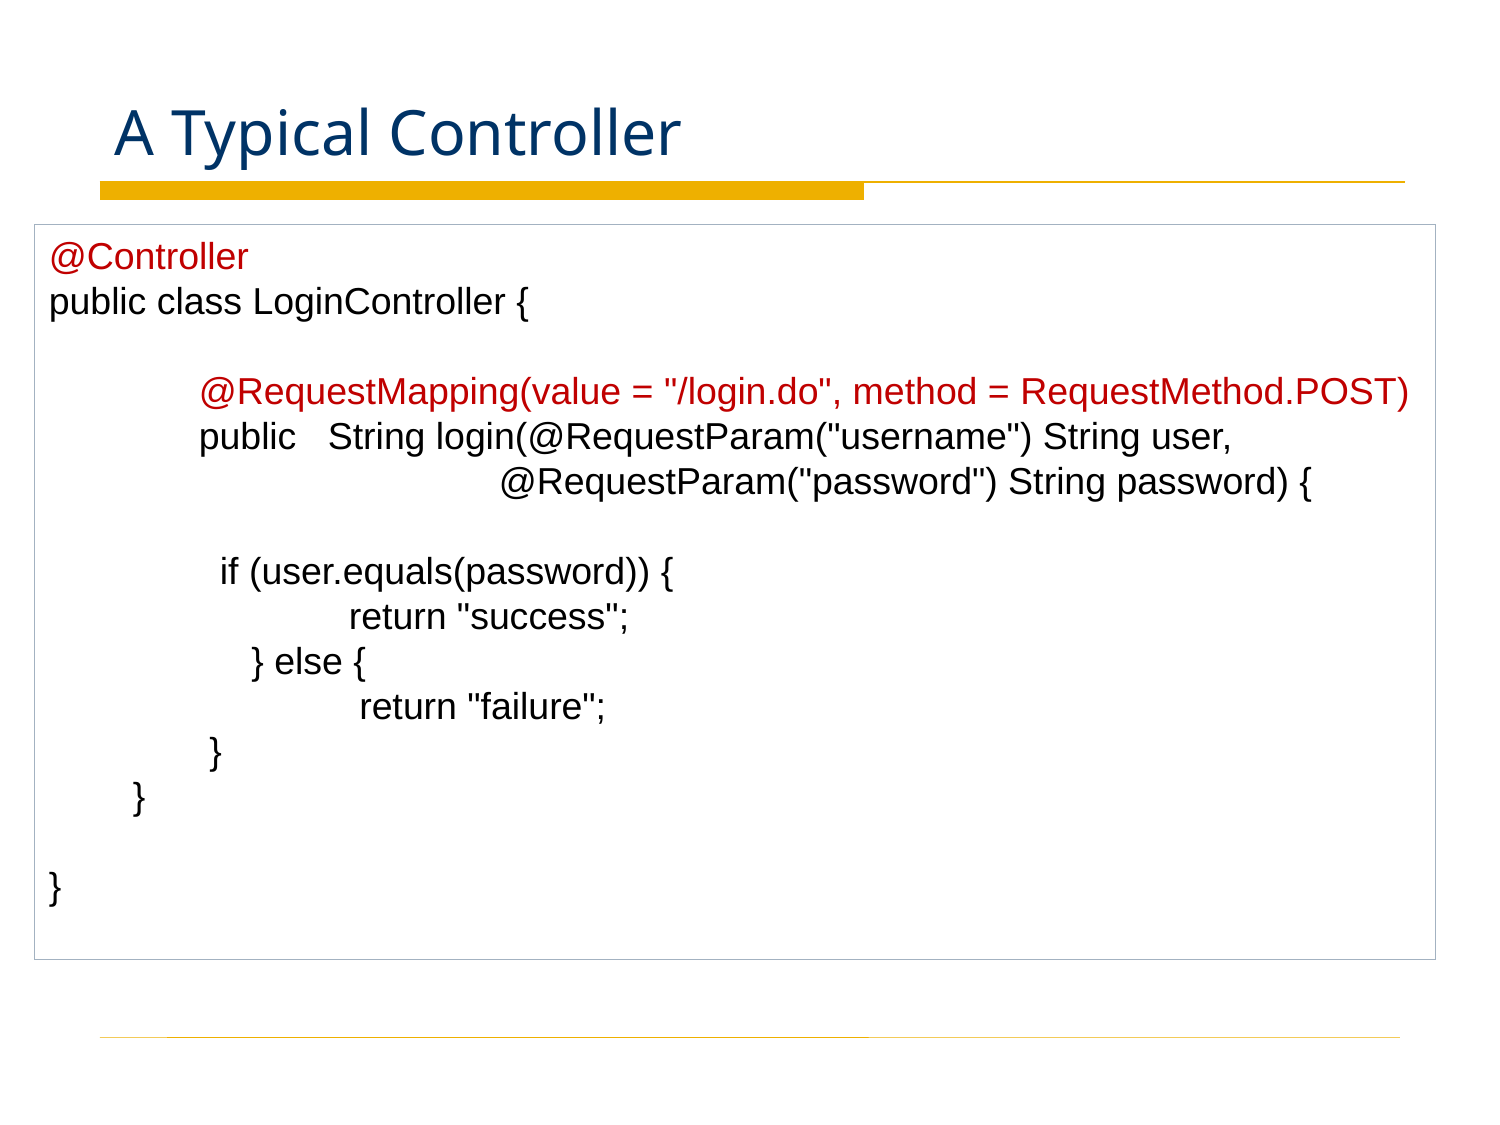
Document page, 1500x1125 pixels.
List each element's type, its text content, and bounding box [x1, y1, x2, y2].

title A Typical Controller [99, 24, 1413, 175]
text_box @Controller public class LoginController { @RequestMapping(value = "/login.do", method = RequestMethod.POST) public String login(@RequestParam("username") String user, @RequestParam("password") String password) { if (user.equals(password)) { return "success"; } else { return "failure"; } } } [34, 224, 1436, 960]
